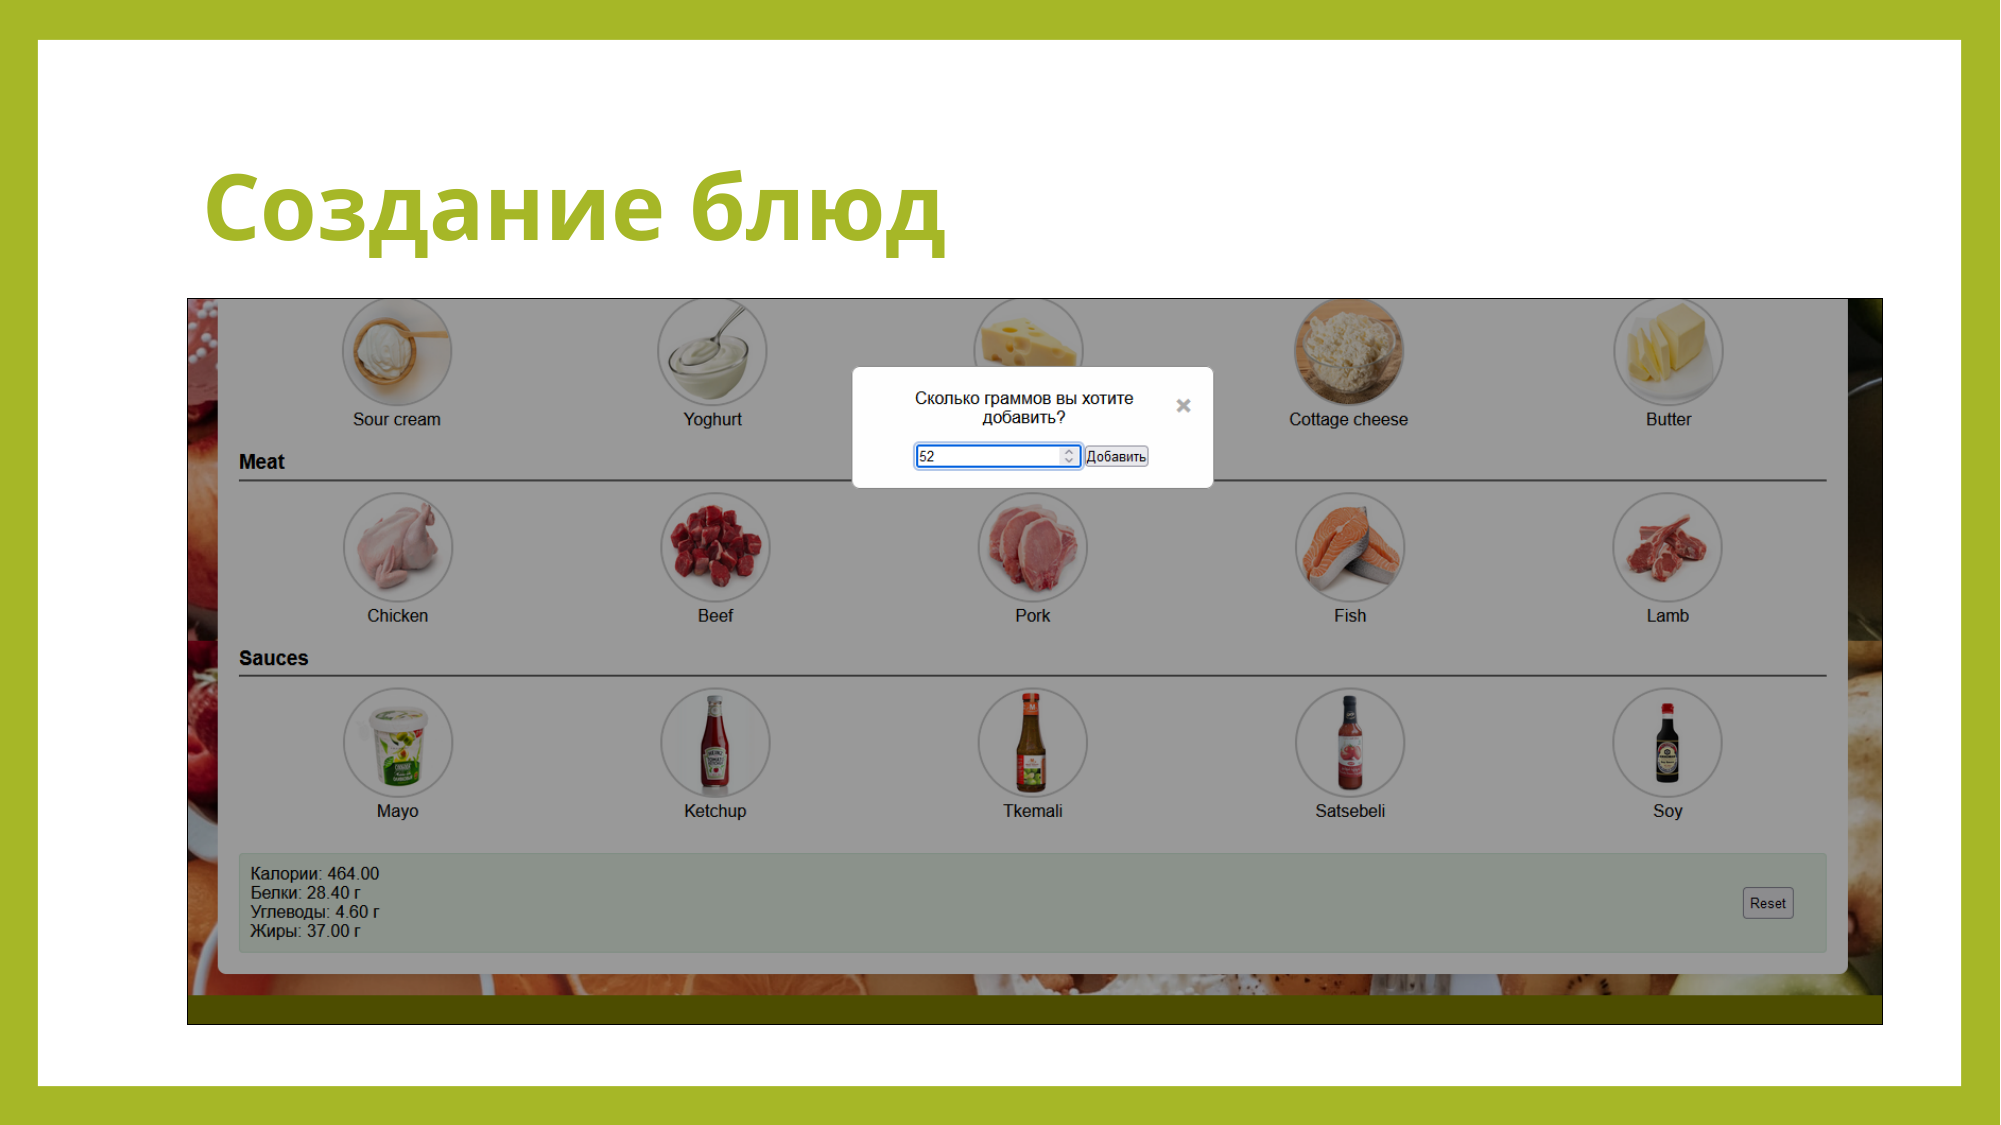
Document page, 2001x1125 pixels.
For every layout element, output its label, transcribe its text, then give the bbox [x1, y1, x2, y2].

picture [187, 298, 1883, 1026]
title Создание блюд [187, 99, 1808, 296]
